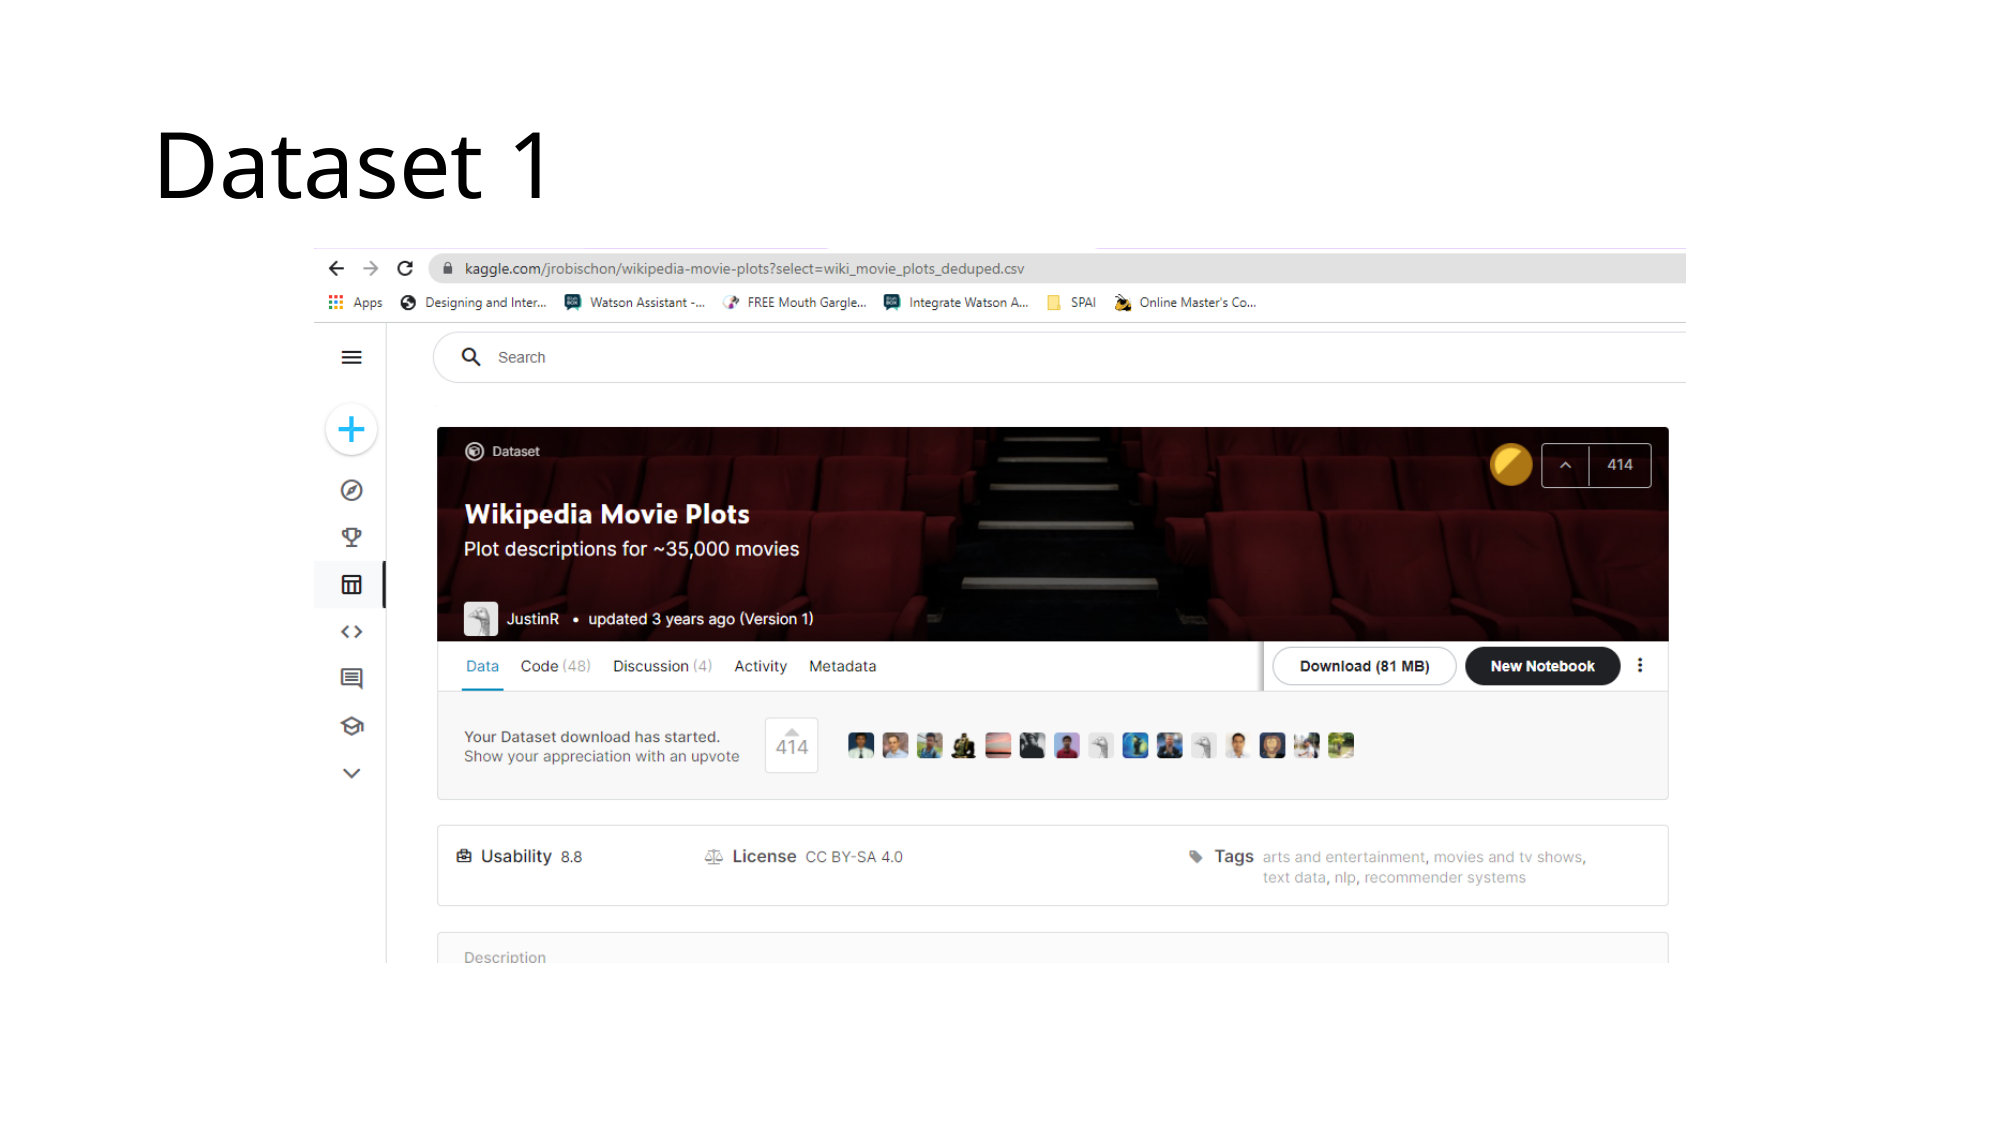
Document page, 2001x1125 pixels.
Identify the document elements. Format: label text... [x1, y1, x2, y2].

title Dataset 1 [137, 59, 1863, 278]
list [314, 248, 1686, 963]
